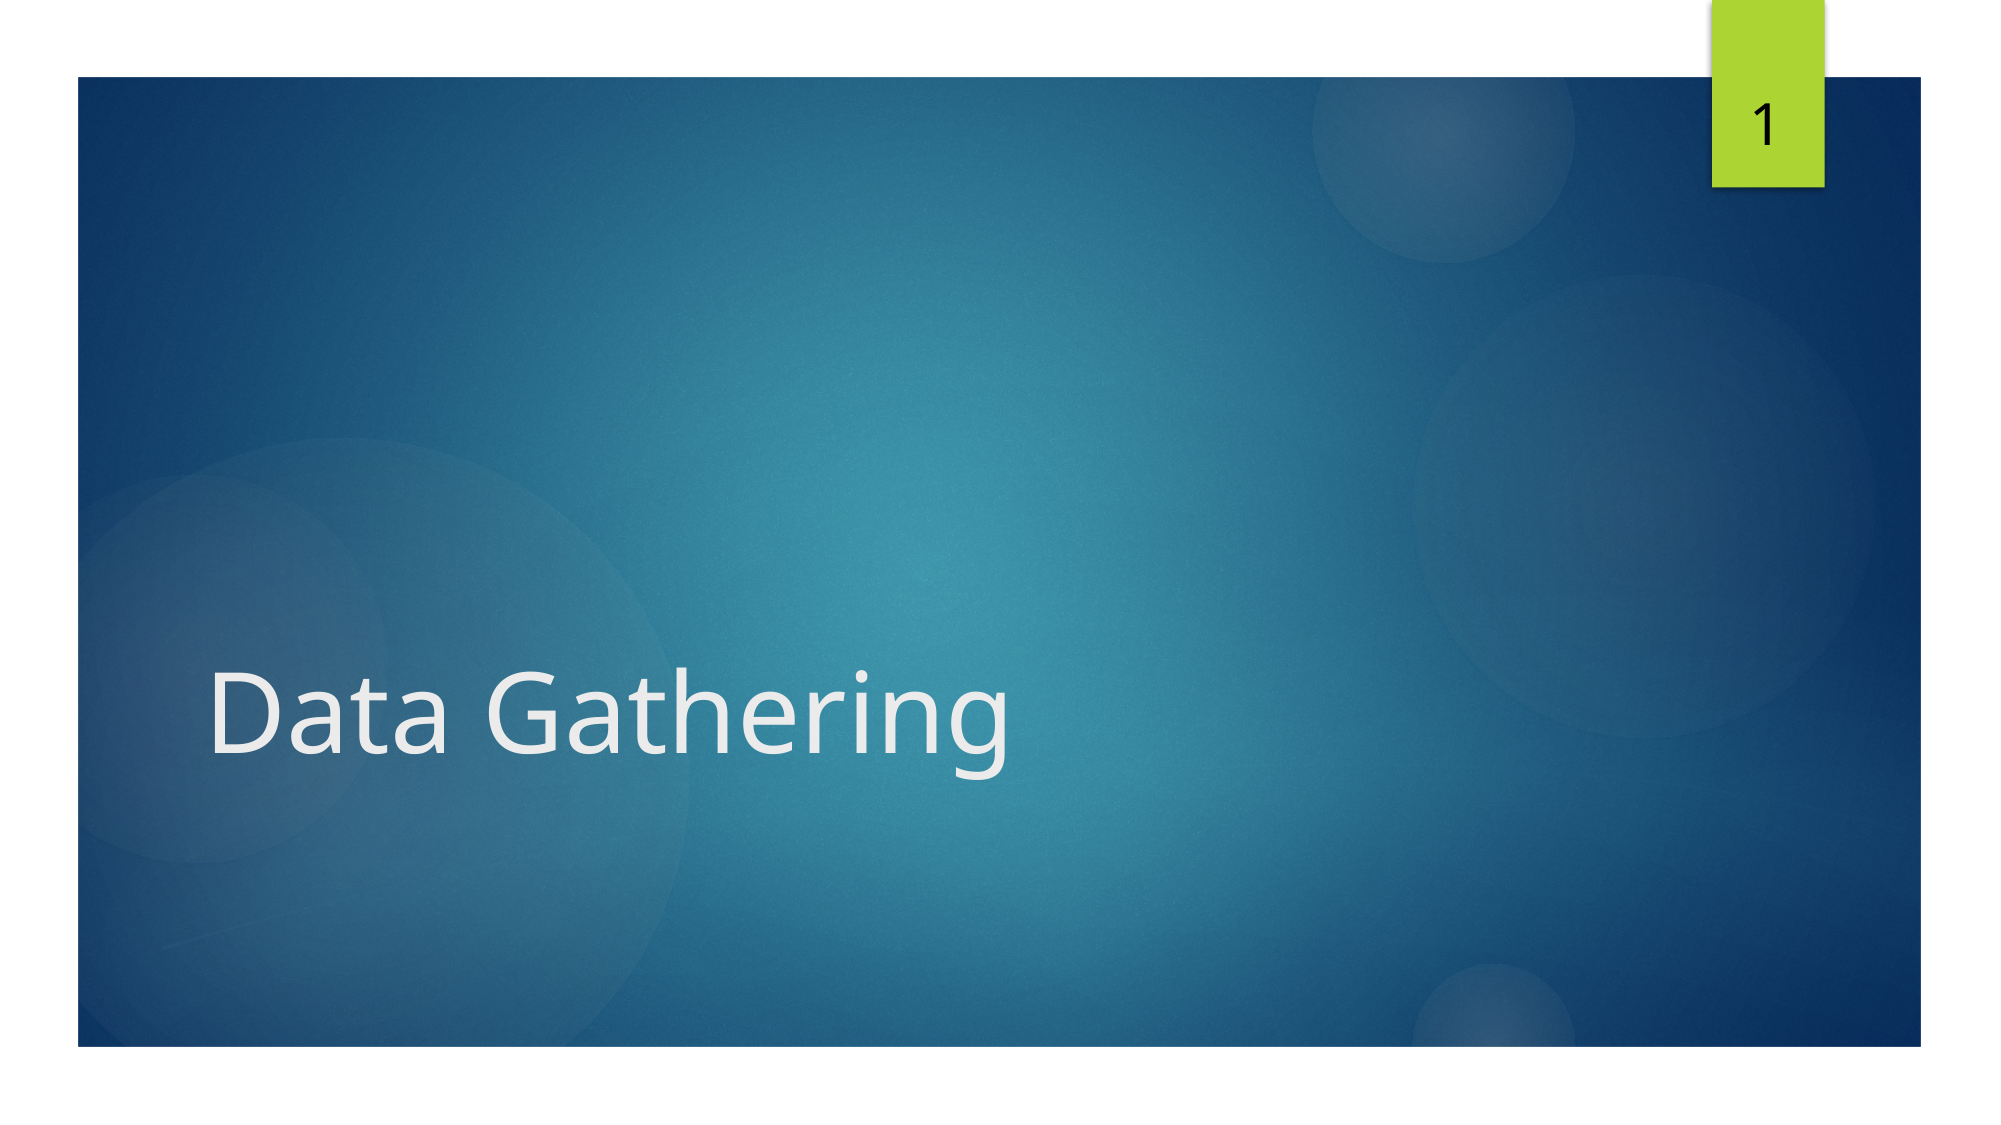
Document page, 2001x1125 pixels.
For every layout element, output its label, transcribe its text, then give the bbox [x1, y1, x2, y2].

slide_number 1 [1698, 48, 1836, 174]
title Data Gathering [189, 344, 1638, 784]
